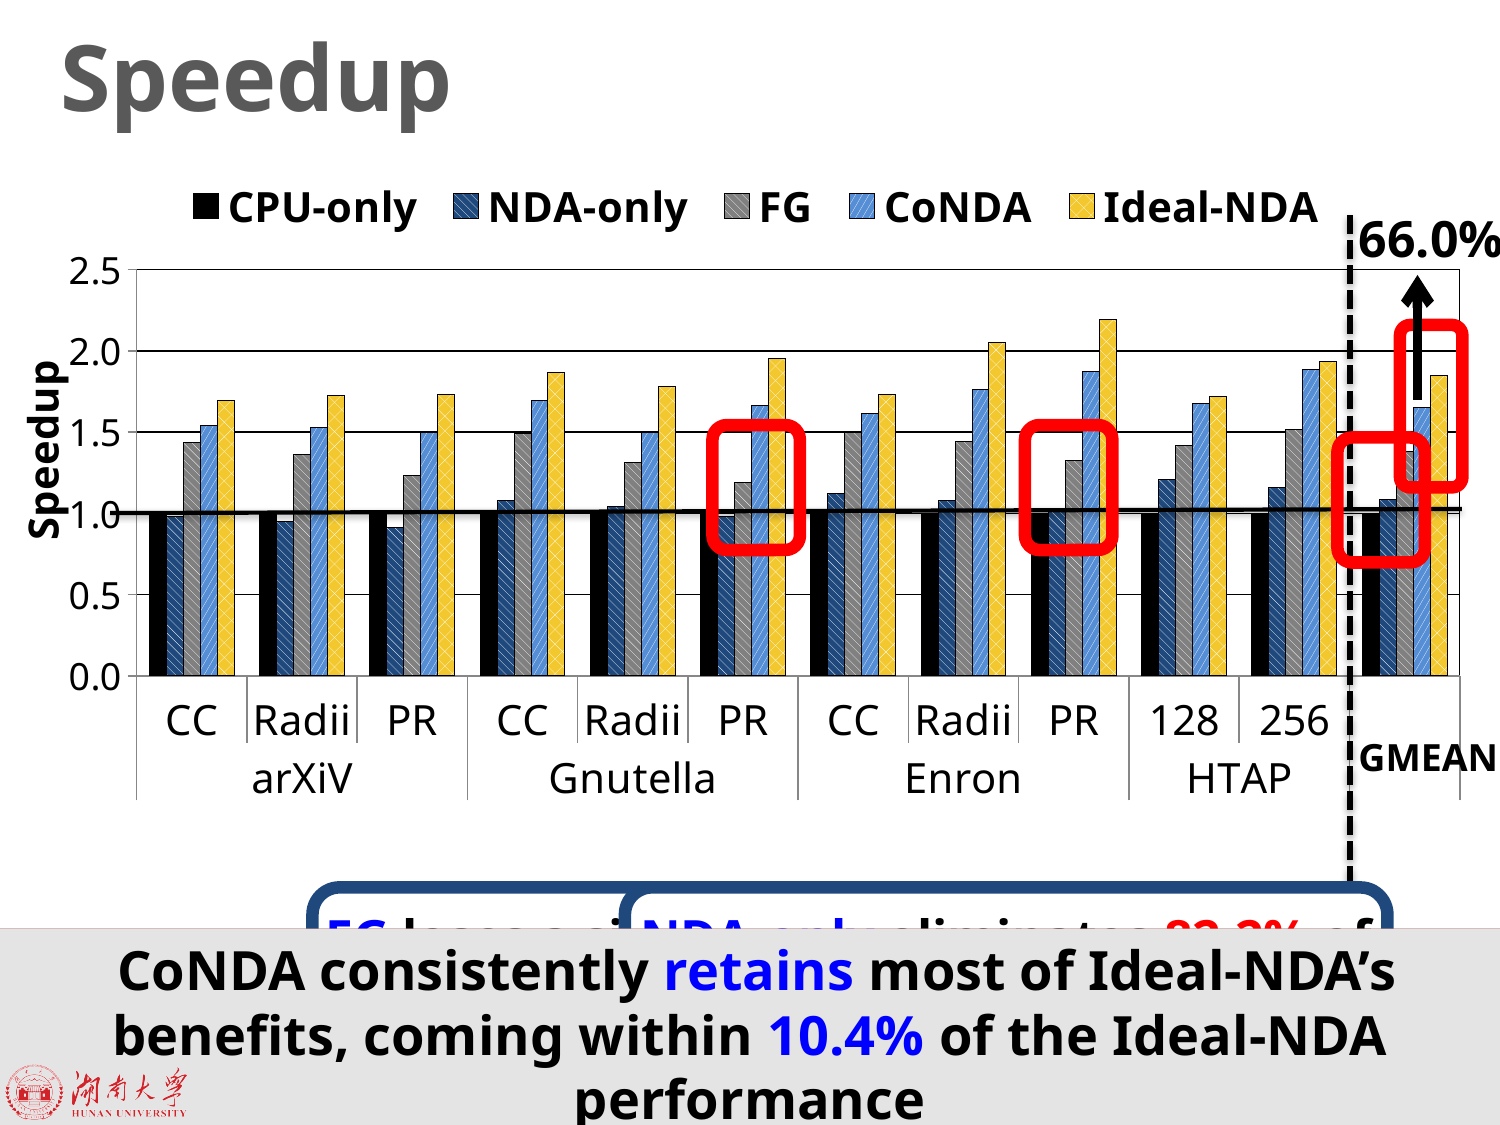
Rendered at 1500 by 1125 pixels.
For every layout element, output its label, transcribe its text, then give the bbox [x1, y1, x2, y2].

text_box CoNDA consistently retains most of Ideal-NDA’s benefits, coming within 10.4% of the Ideal-NDA performance [0, 947, 1500, 1125]
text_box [549, 887, 1463, 1051]
title Speedup [0, 0, 1500, 149]
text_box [237, 887, 547, 1051]
picture [0, 1045, 216, 1125]
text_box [0, 149, 1500, 938]
